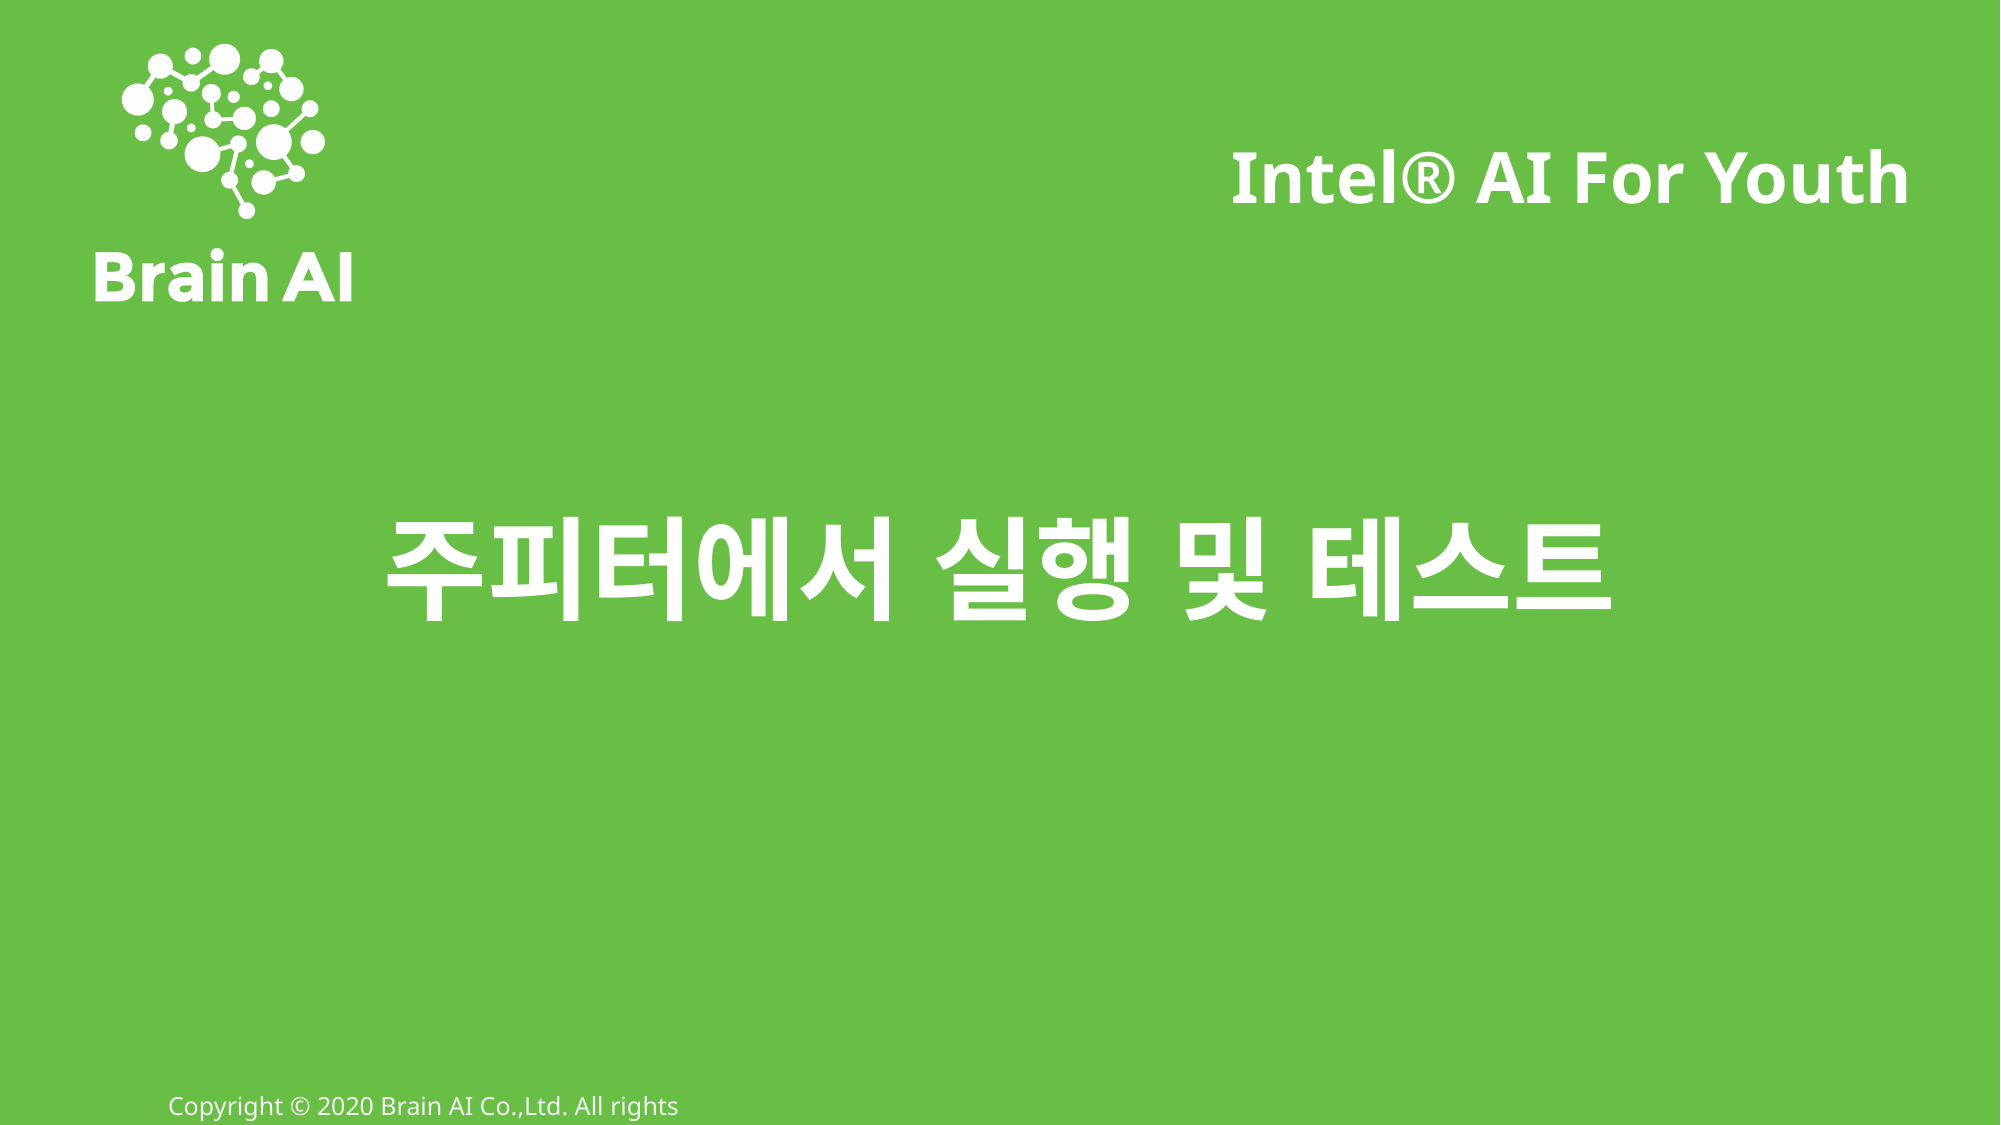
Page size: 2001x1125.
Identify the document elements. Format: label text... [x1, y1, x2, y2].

title 주피터에서 실행 및 테스트 [95, 483, 1905, 642]
picture [86, 34, 366, 318]
